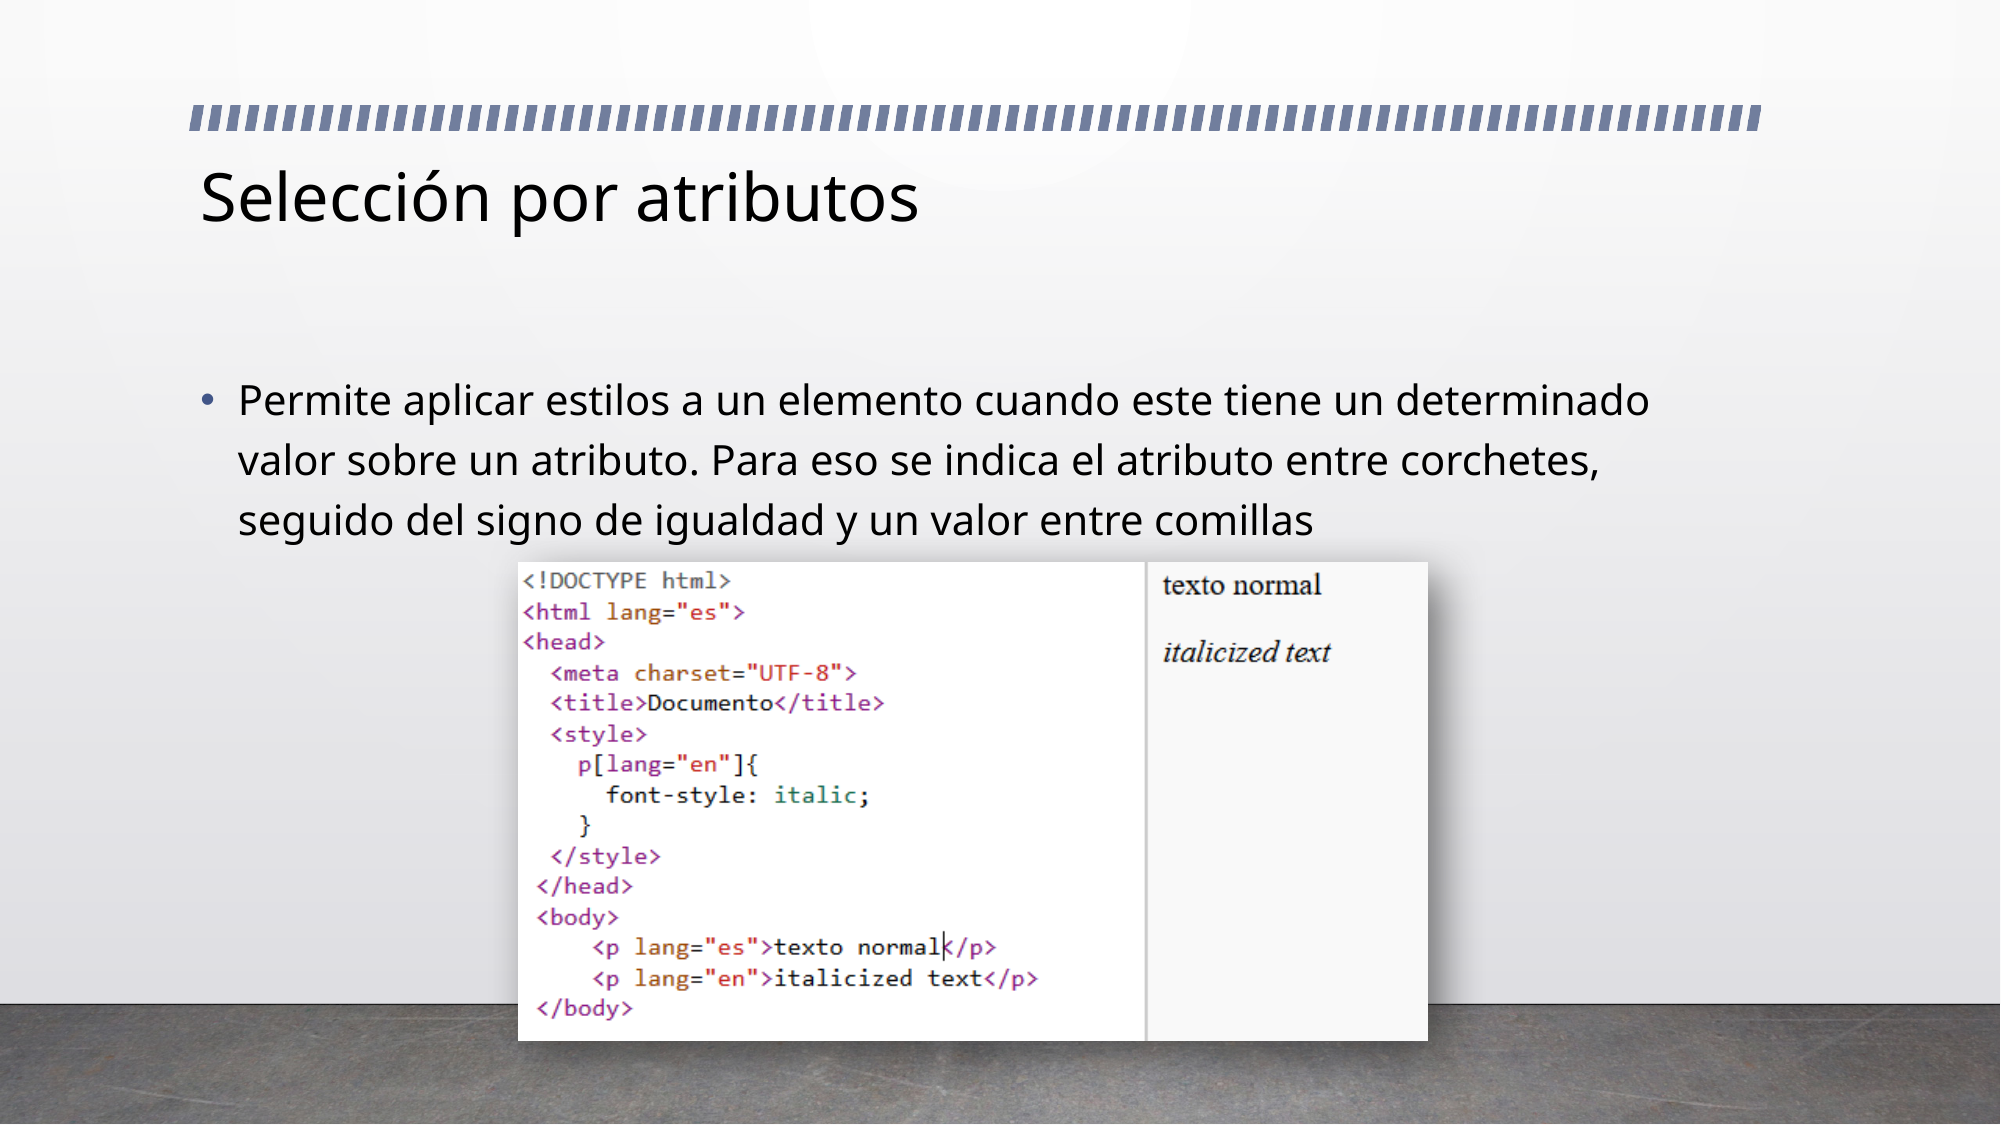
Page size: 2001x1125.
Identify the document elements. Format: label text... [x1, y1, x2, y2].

picture [0, 562, 2000, 1124]
list Permite aplicar estilos a un elemento cuando este tiene un determinado valor sobre un atributo. Para eso se indica el atributo entre corchetes, seguido del signo de igualdad y un valor entre comillas [185, 356, 1761, 897]
title Selección por atributos [185, 156, 1761, 329]
